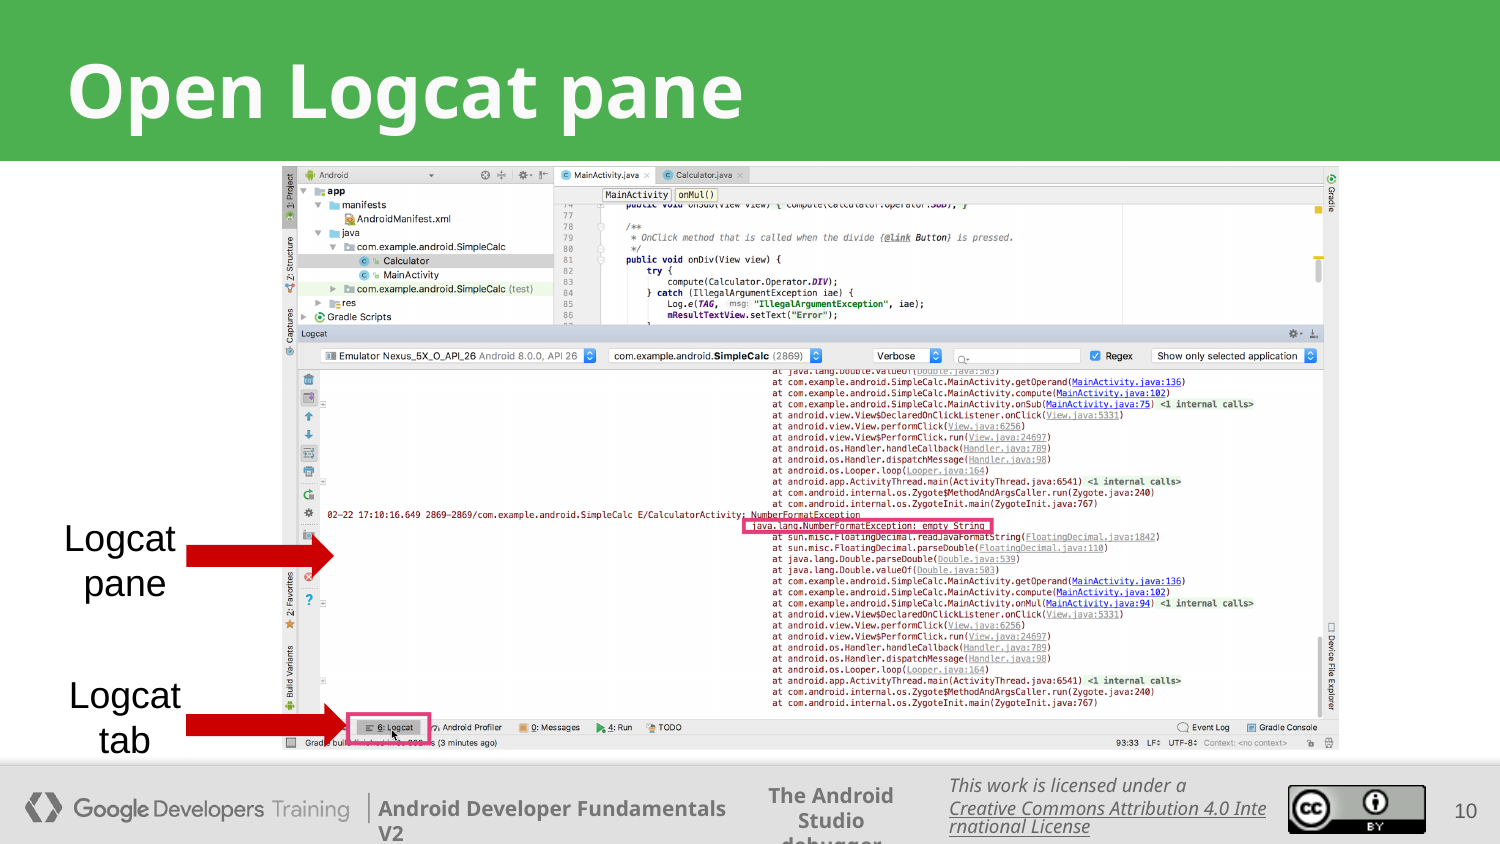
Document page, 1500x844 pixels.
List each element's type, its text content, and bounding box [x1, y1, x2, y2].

text_box [206, 714, 277, 737]
text_box [206, 544, 277, 567]
text_box Logcat pane [44, 498, 206, 614]
text_box Logcat tab [44, 655, 206, 771]
picture [0, 161, 1500, 844]
slide_number ‹#› [1402, 777, 1493, 842]
title Open Logcat pane [51, 28, 1449, 122]
